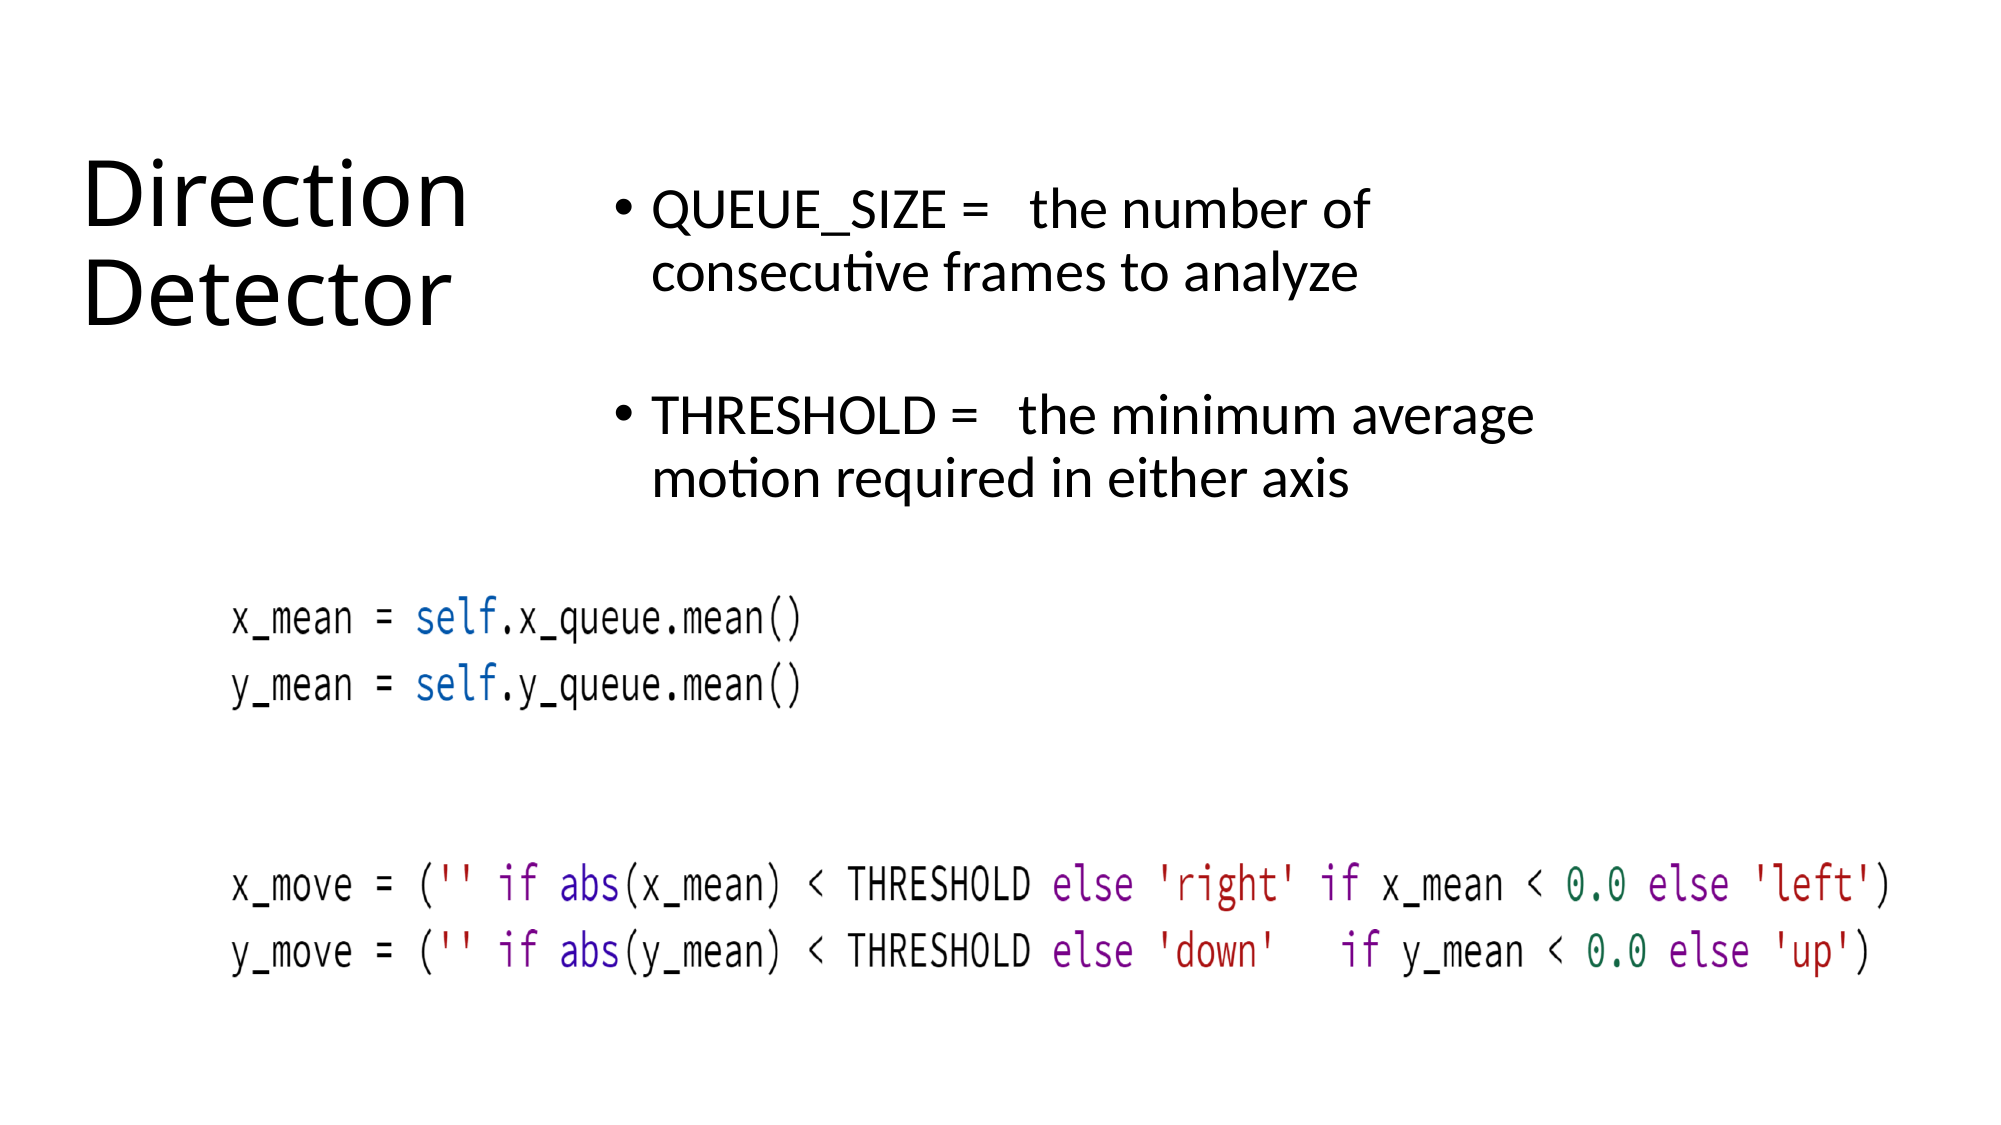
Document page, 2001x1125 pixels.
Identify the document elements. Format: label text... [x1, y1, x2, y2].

picture [200, 587, 1905, 991]
title Direction Detector [64, 0, 647, 621]
list QUEUE_SIZE = the number of consecutive frames to analyze THRESHOLD = the minimum average motion required in either axis [598, 49, 1636, 587]
